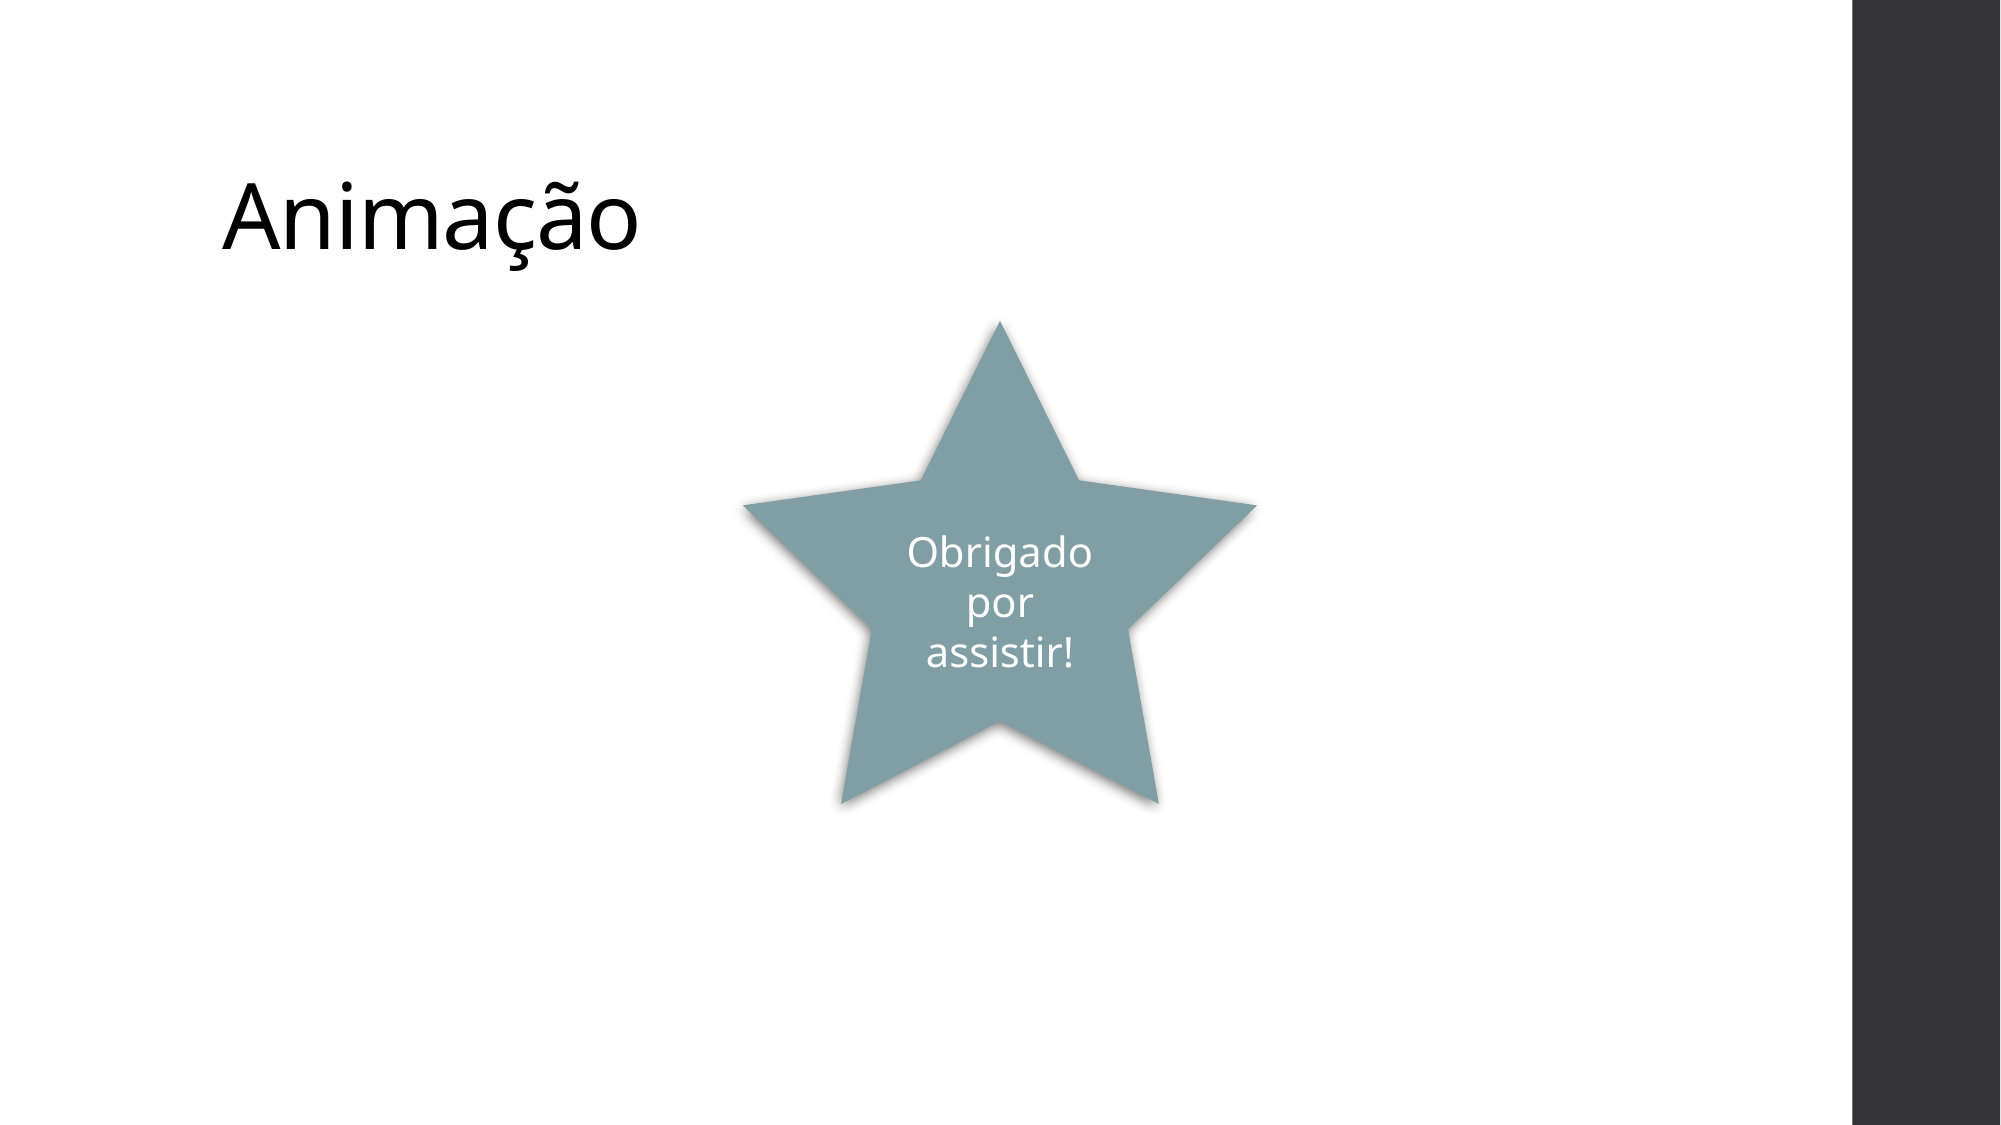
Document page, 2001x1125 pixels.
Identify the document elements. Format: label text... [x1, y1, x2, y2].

text_box Obrigado por assistir! [742, 320, 1258, 805]
title Animação [206, 60, 1797, 278]
